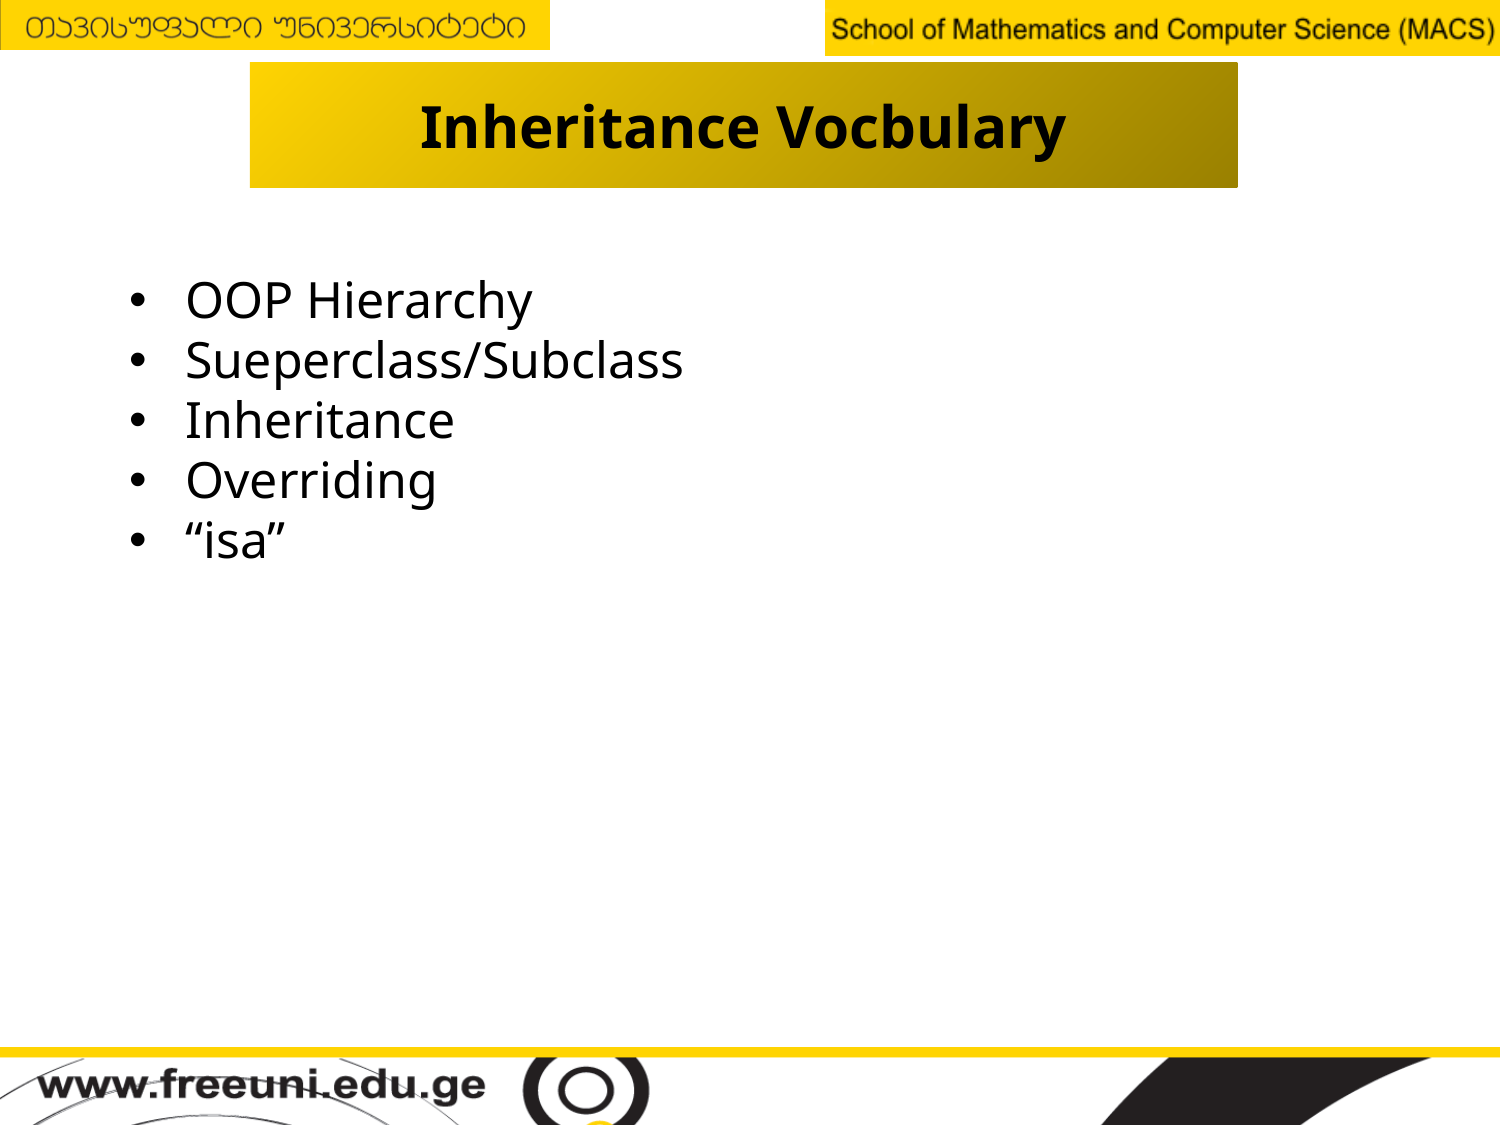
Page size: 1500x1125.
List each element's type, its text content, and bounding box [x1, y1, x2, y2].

picture [0, 0, 551, 50]
picture [0, 1047, 1500, 1125]
picture [824, 0, 1500, 56]
text_box OOP Hierarchy Sueperclass/Subclass Inheritance Overriding “isa” [114, 261, 1336, 637]
text_box Inheritance Vocbulary [249, 62, 1238, 188]
